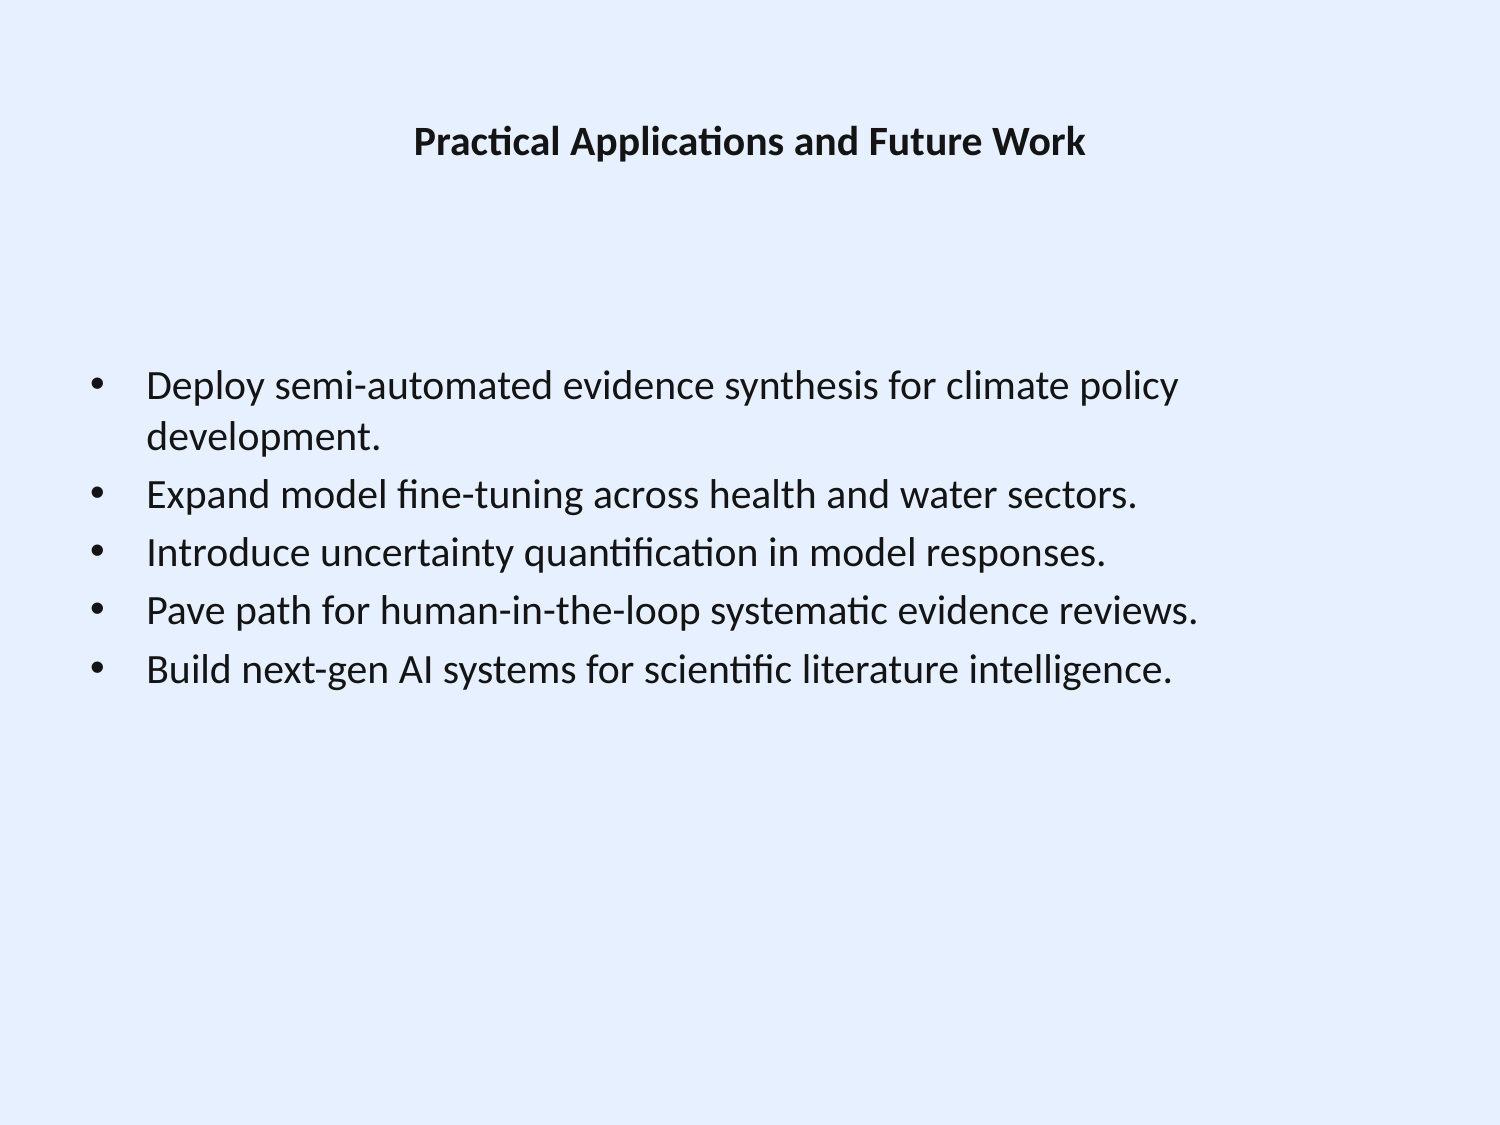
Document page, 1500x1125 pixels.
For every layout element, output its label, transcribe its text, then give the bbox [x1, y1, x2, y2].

title Practical Applications and Future Work [75, 45, 1425, 233]
list Deploy semi-automated evidence synthesis for climate policy development. Expand model fine-tuning across health and water sectors. Introduce uncertainty quantification in model responses. Pave path for human-in-the-loop systematic evidence reviews. Build next-gen AI systems for scientific literature intelligence. [75, 262, 1425, 1005]
